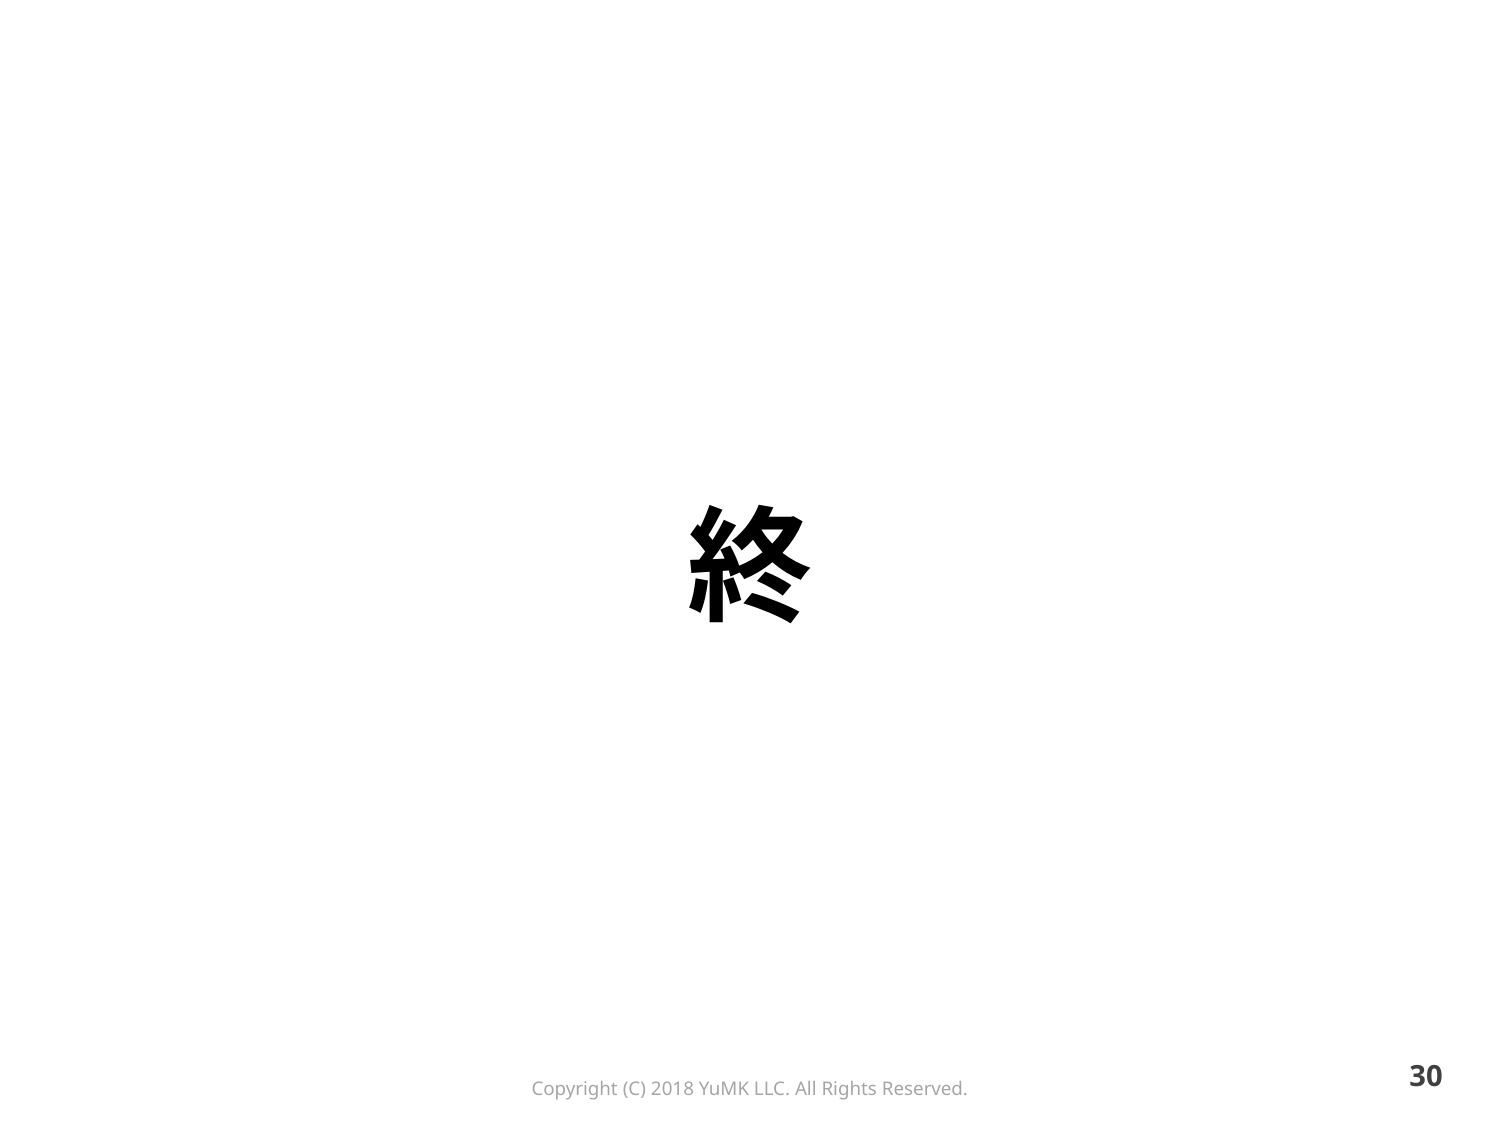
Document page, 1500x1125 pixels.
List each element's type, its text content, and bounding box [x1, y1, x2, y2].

text_box 終 [672, 478, 828, 644]
slide_number 29 [1107, 1047, 1458, 1108]
